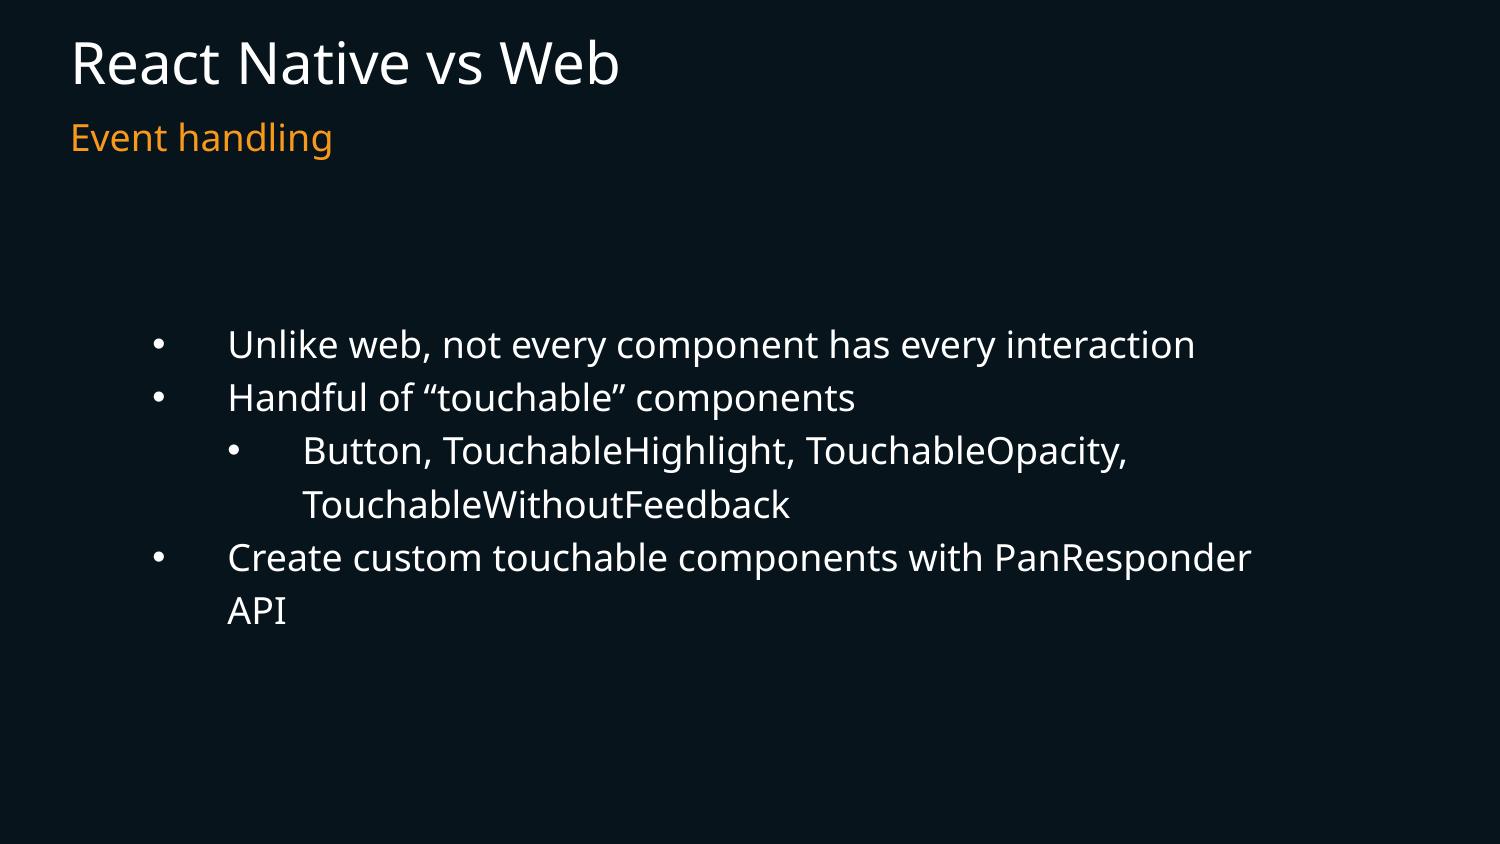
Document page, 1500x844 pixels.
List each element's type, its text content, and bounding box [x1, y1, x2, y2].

text_box Unlike web, not every component has every interaction Handful of “touchable” components Button, TouchableHighlight, TouchableOpacity, TouchableWithoutFeedback Create custom touchable components with PanResponder API [137, 305, 1300, 640]
text_box Event handling [55, 107, 1123, 167]
title React Native vs Web [55, 18, 1402, 109]
